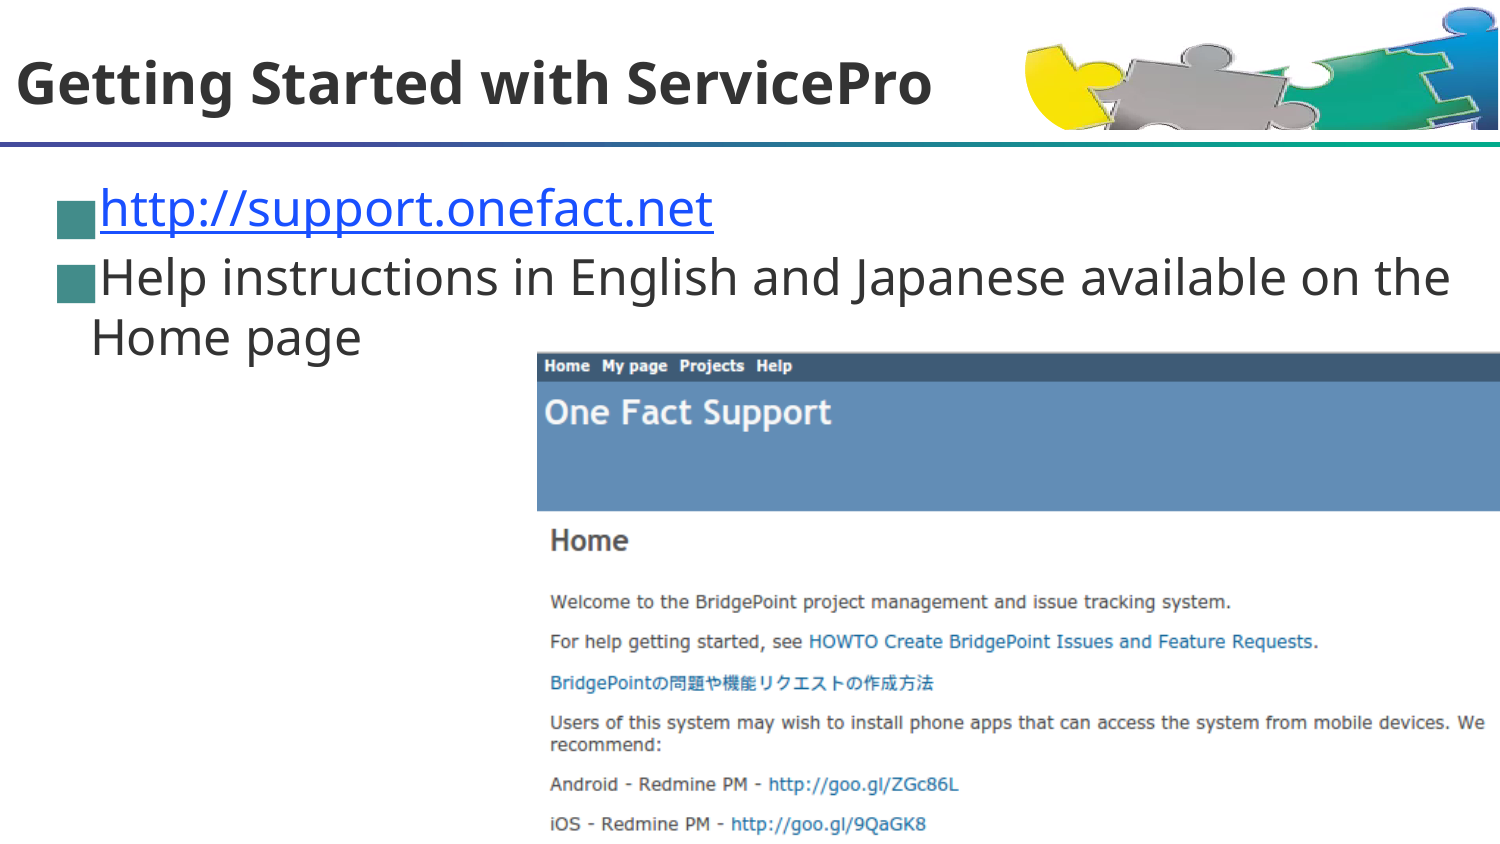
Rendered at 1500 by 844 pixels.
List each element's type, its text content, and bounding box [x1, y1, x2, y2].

picture [0, 142, 1500, 147]
picture [536, 350, 1500, 844]
list http://support.onefact.net Help instructions in English and Japanese available on the Home page [0, 161, 1500, 786]
picture [1026, 3, 1499, 130]
title Getting Started with ServicePro [0, 0, 1021, 132]
